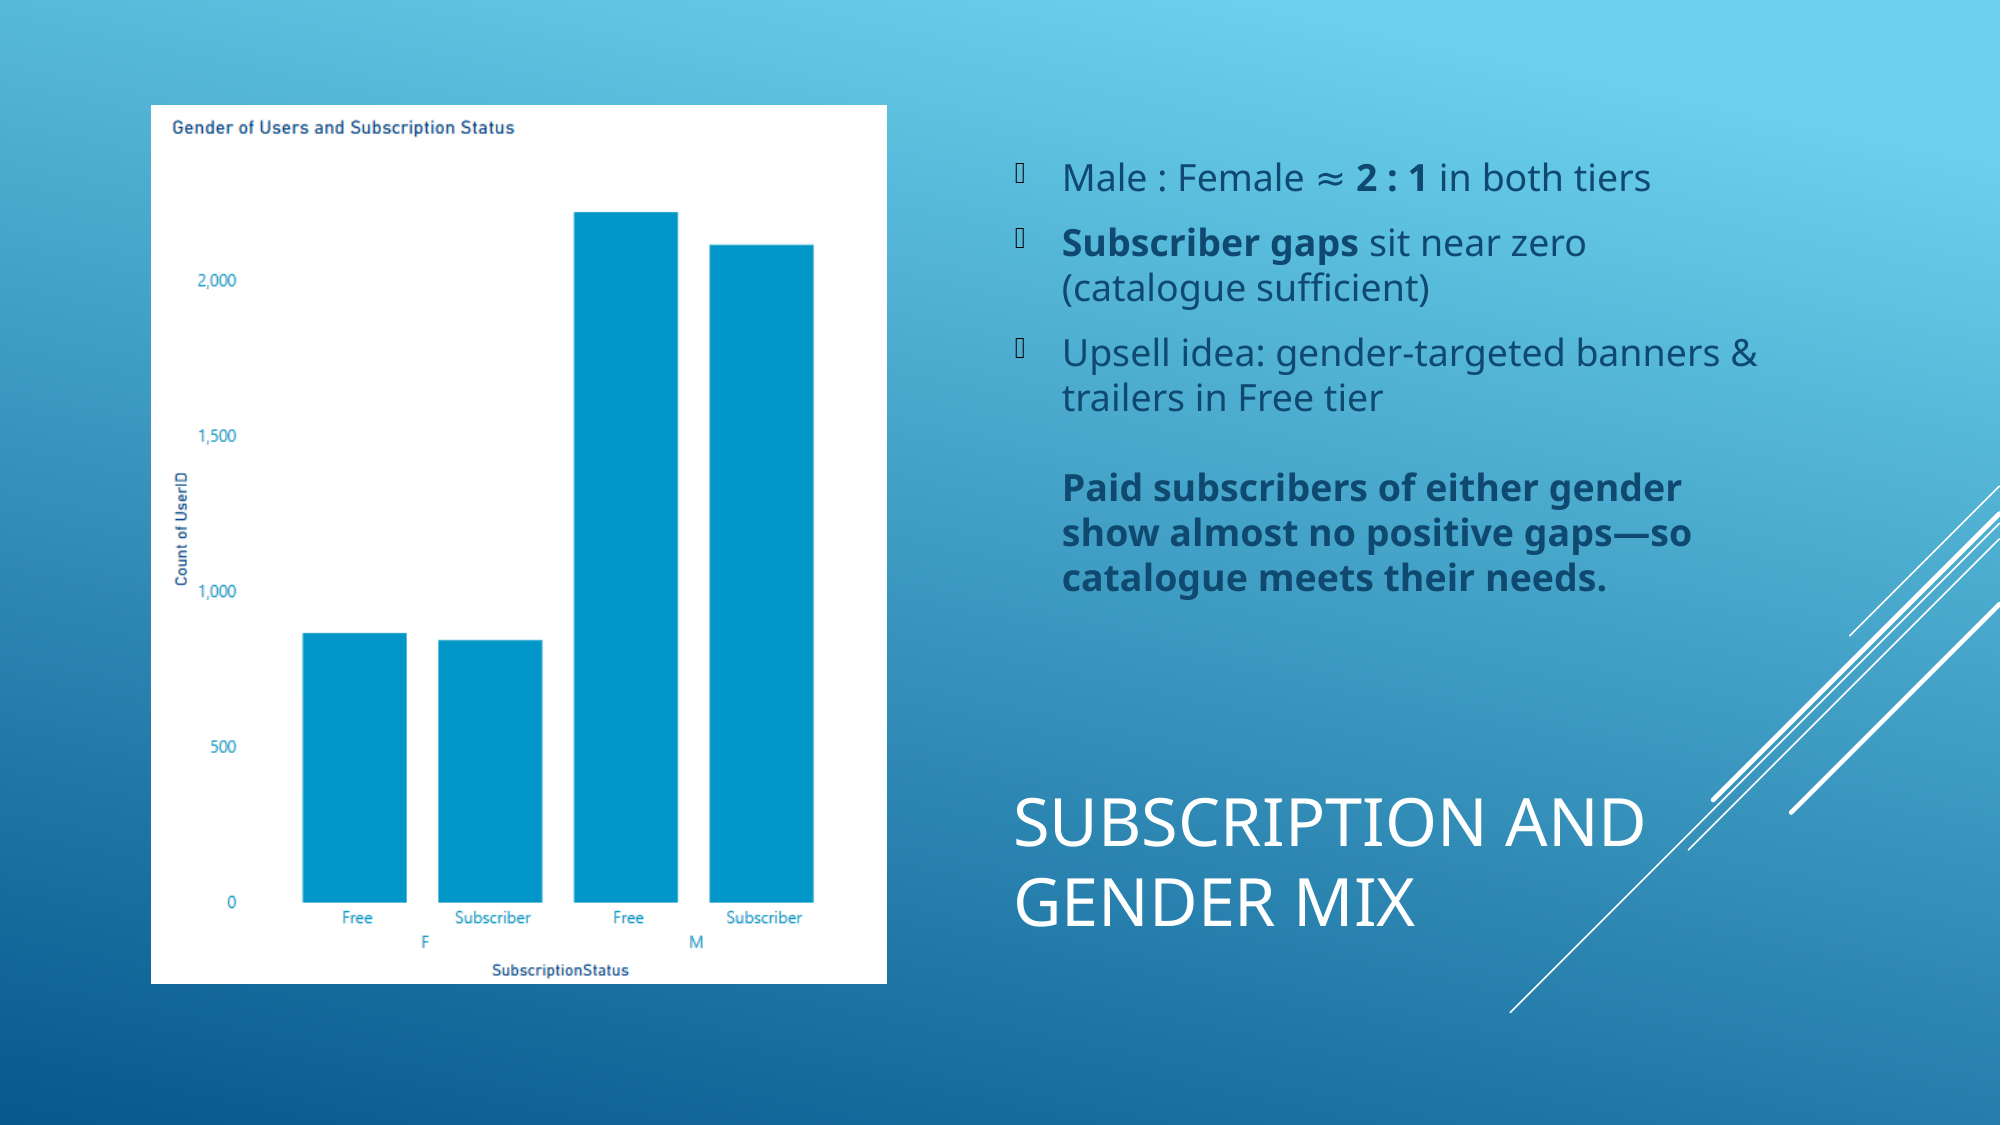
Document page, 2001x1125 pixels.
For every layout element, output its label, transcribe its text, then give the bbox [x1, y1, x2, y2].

picture [150, 105, 887, 984]
title Subscription and Gender Mix [998, 736, 1510, 984]
list Male : Female ≈ 2 : 1 in both tiers Subscriber gaps sit near zero (catalogue sufficient) Upsell idea: gender-targeted banners & trailers in Free tier Paid subscribers of either gender show almost no positive gaps—so catalogue meets their needs. [999, 112, 1791, 706]
text_box [0, 0, 2000, 1125]
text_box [1510, 485, 2000, 1013]
